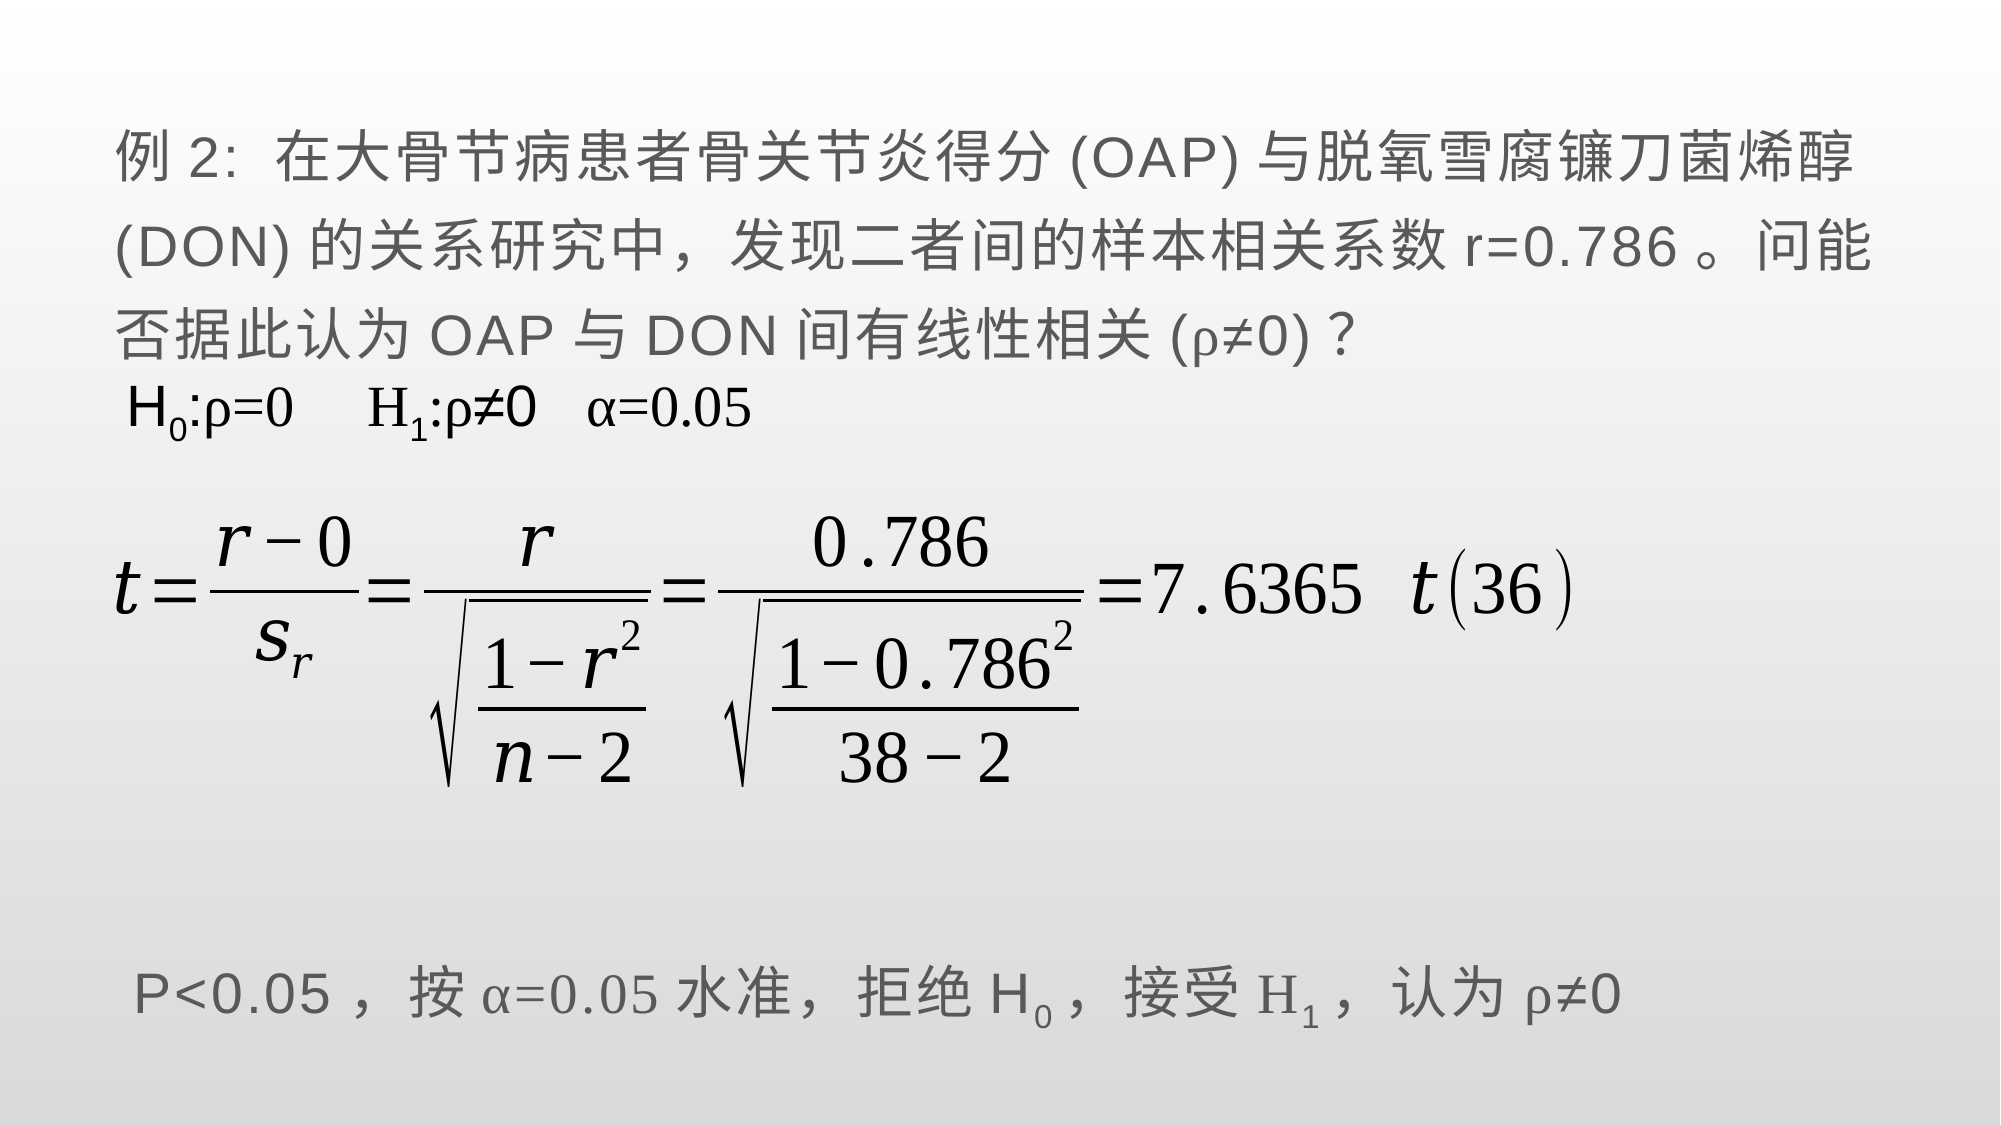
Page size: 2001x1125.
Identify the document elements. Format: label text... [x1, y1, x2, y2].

text_box H0:ρ=0 H1:ρ≠0 α=0.05 [112, 360, 1237, 487]
list 例2: 在大骨节病患者骨关节炎得分(OAP)与脱氧雪腐镰刀菌烯醇(DON)的关系研究中，发现二者间的样本相关系数r=0.786。问能否据此认为OAP与DON间有线性相关(ρ≠0)？ P<0.05，按α=0.05水准，拒绝H0，接受H1，认为ρ≠0 [100, 92, 1900, 1045]
